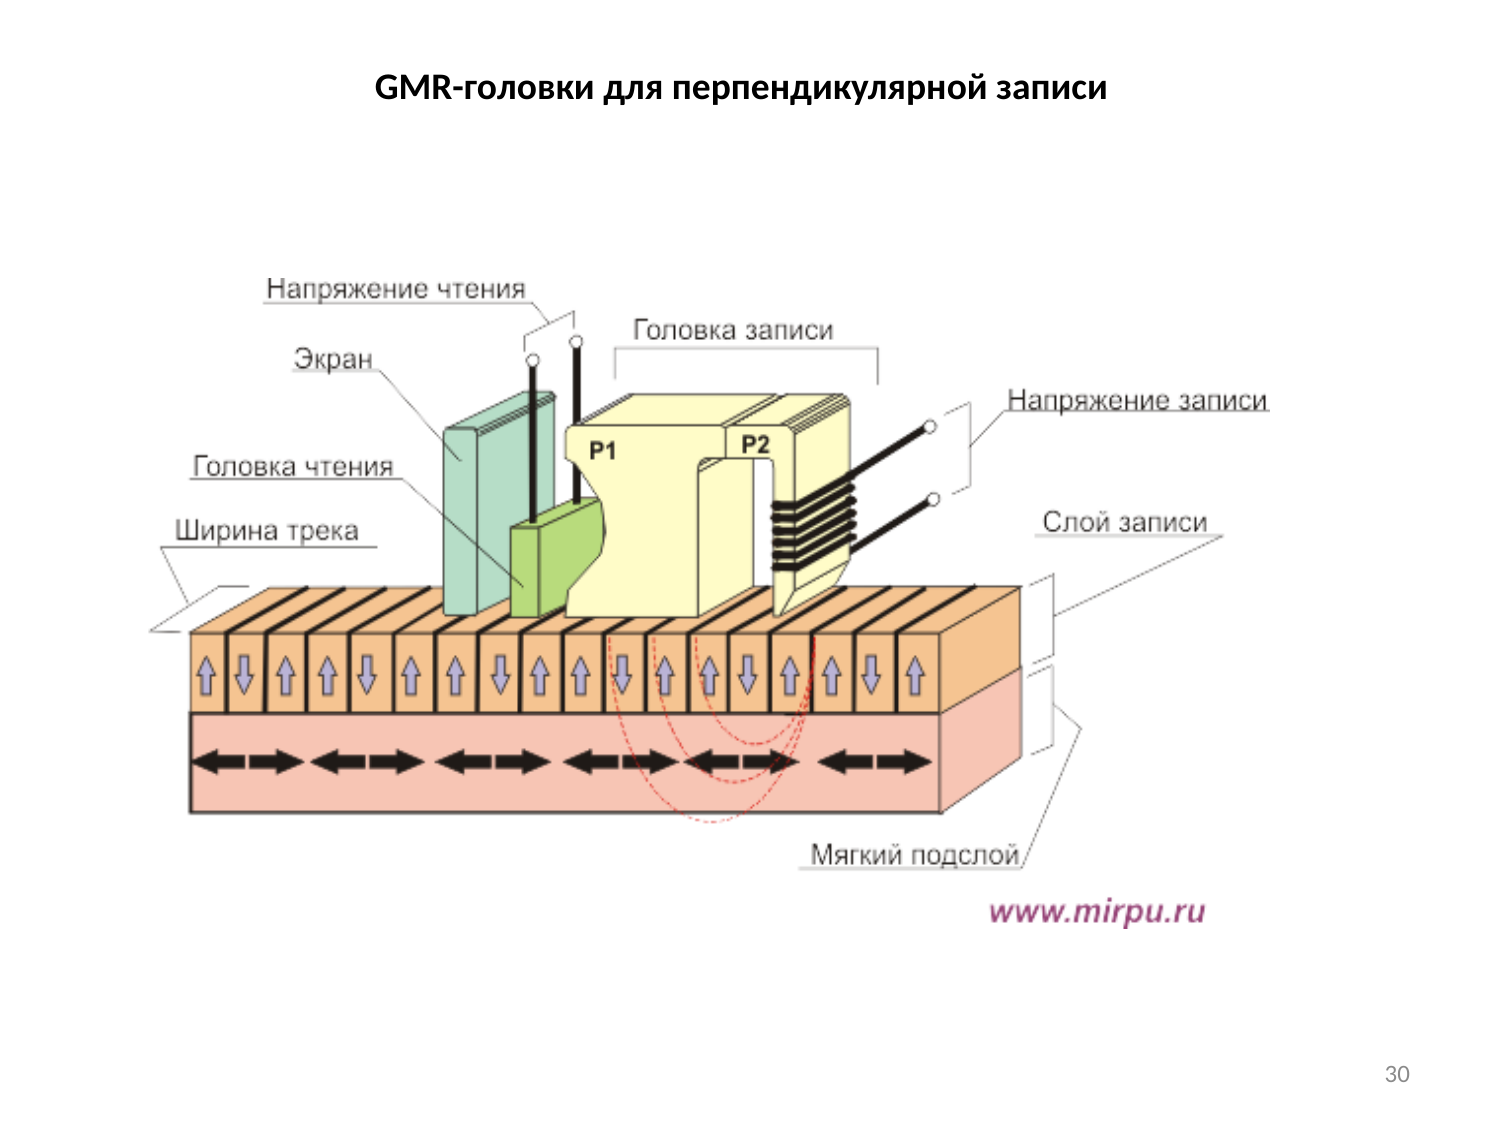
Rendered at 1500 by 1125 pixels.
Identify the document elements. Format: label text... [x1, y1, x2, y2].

picture [147, 278, 1270, 929]
slide_number 30 [1074, 1042, 1425, 1103]
text_box GMR-головки для перпендикулярной записи [360, 54, 1235, 160]
